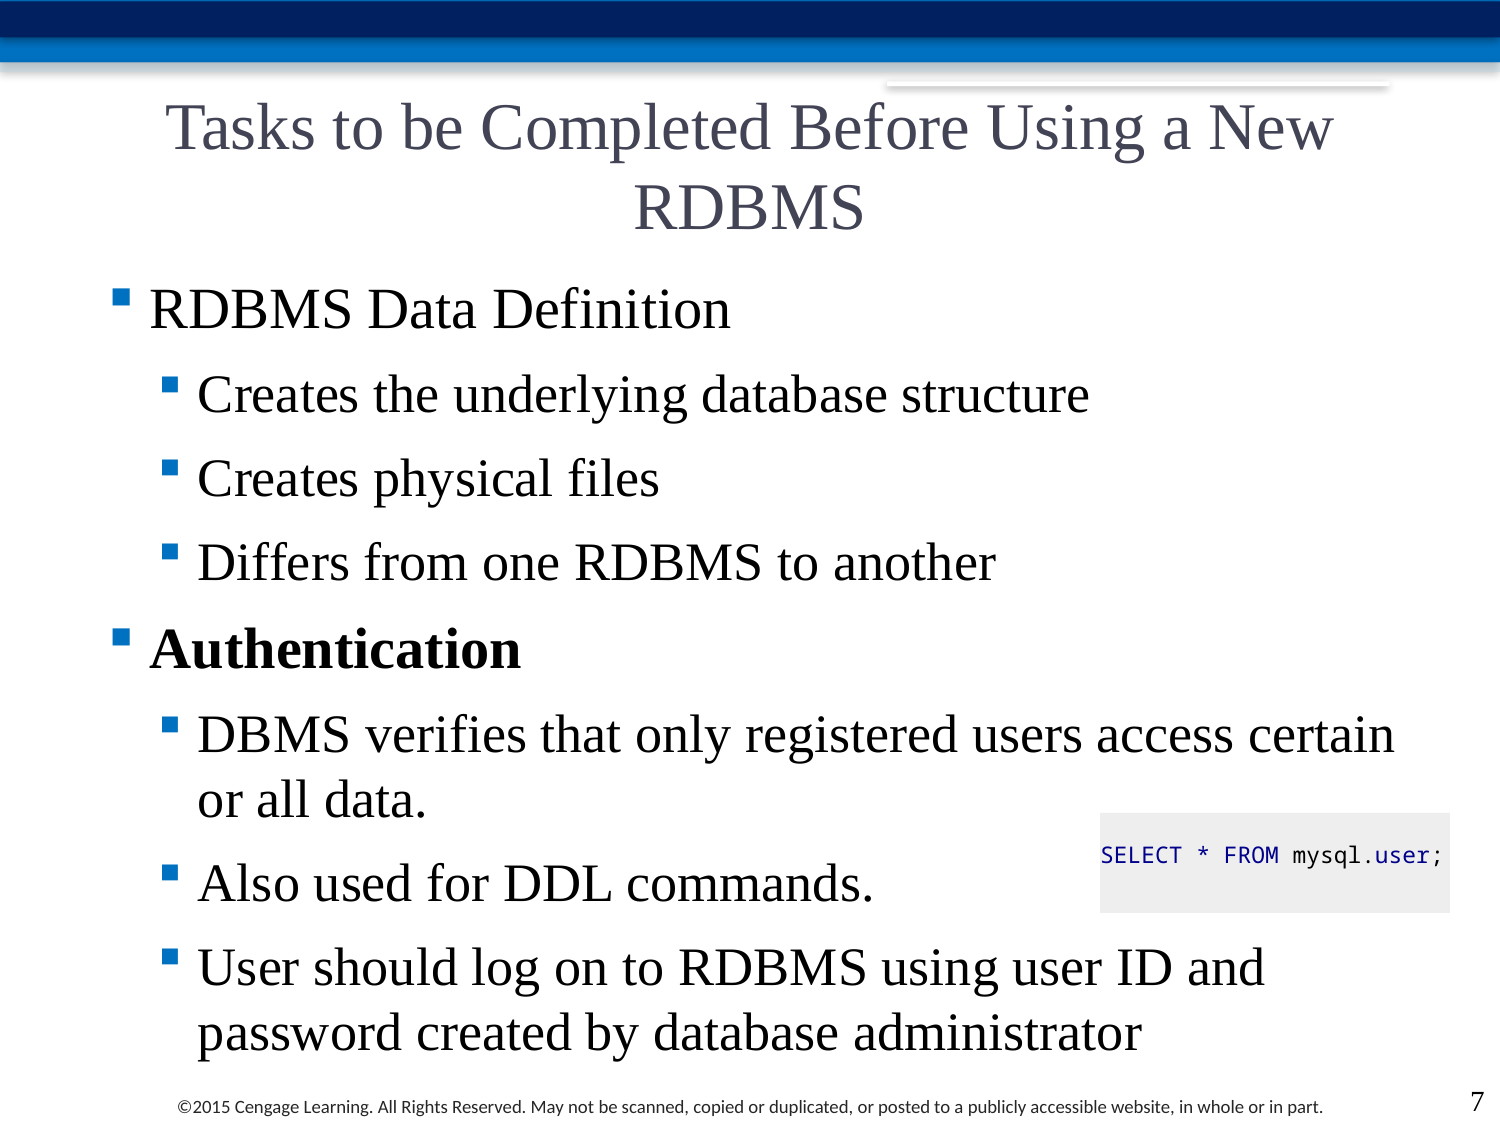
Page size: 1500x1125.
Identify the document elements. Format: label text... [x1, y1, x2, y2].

text_box SELECT * FROM mysql.user; [1100, 812, 1450, 913]
title Tasks to be Completed Before Using a New RDBMS [75, 75, 1425, 250]
list RDBMS Data Definition Creates the underlying database structure Creates physical files Differs from one RDBMS to another Authentication DBMS verifies that only registered users access certain or all data. Also used for DDL commands. User should log on to RDBMS using user ID and password created by database administrator [75, 262, 1425, 1066]
slide_number 7 [1425, 1074, 1500, 1125]
